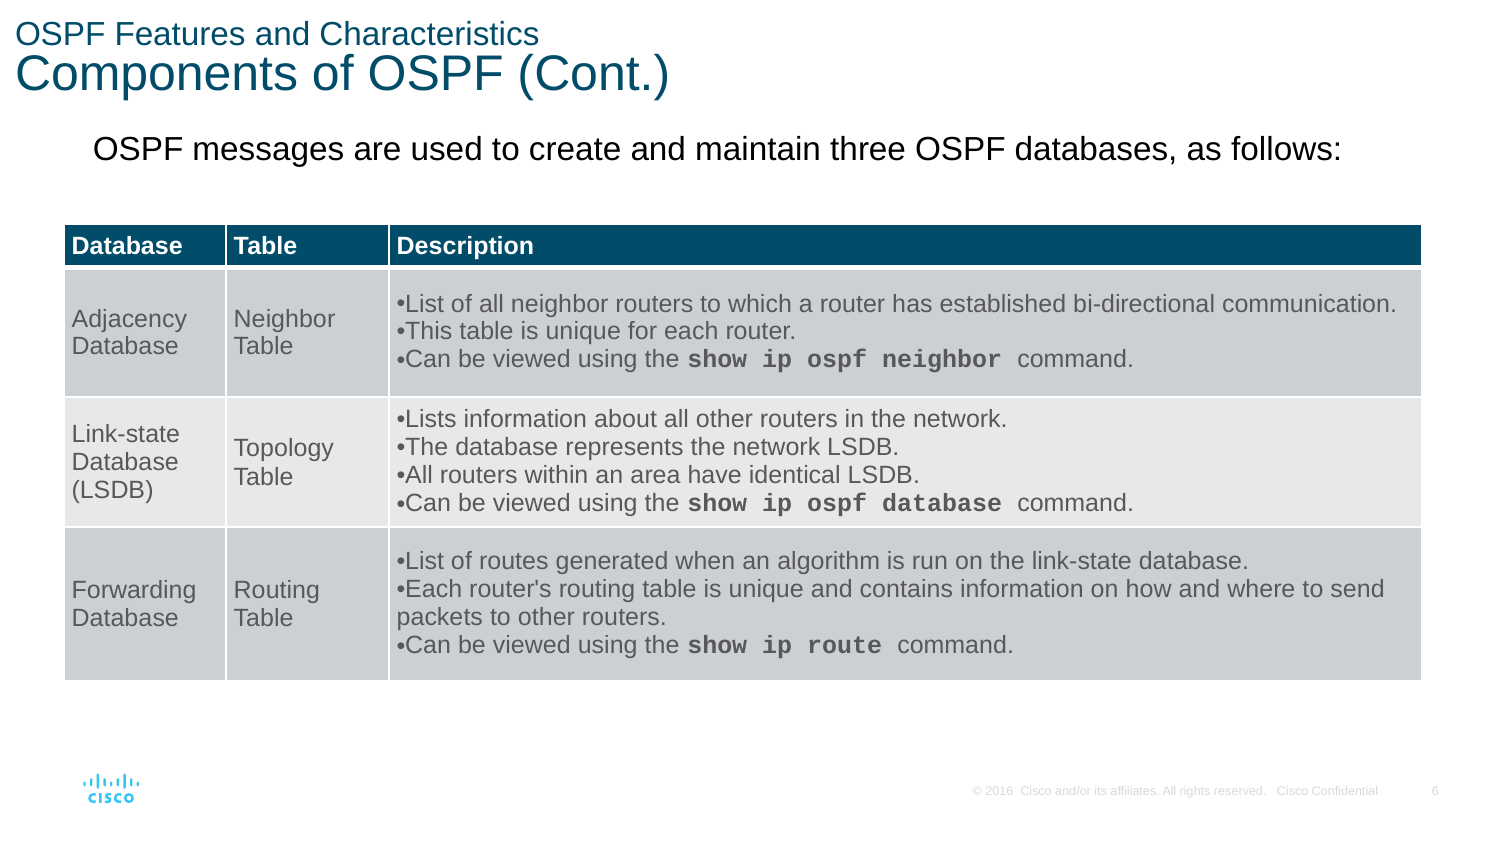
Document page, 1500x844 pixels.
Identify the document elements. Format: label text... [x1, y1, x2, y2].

table_header Description [390, 225, 1421, 265]
table_cell Lists information about all other routers in the network. The database represents the network LSDB. All routers within an area have identical LSDB. Can be viewed using the show ip ospf database command. [390, 398, 1421, 526]
table_cell Topology Table [227, 398, 388, 526]
table_header Database [65, 225, 225, 265]
table_cell Forwarding Database [65, 528, 225, 680]
table_header Table [227, 225, 388, 265]
table_cell Link-state Database (LSDB) [65, 398, 225, 526]
table_cell Neighbor Table [227, 270, 388, 396]
table_cell Routing Table [227, 528, 388, 680]
list OSPF messages are used to create and maintain three OSPF databases, as follows: [77, 120, 1437, 204]
table_cell Adjacency Database [65, 270, 225, 396]
table_cell List of all neighbor routers to which a router has established bi-directional communication. This table is unique for each router. Can be viewed using the show ip ospf neighbor command. [390, 270, 1421, 396]
table_cell List of routes generated when an algorithm is run on the link-state database. Each router's routing table is unique and contains information on how and where to send packets to other routers. Can be viewed using the show ip route command. [390, 528, 1421, 680]
title OSPF Features and Characteristics Components of OSPF (Cont.) [0, 0, 1369, 121]
